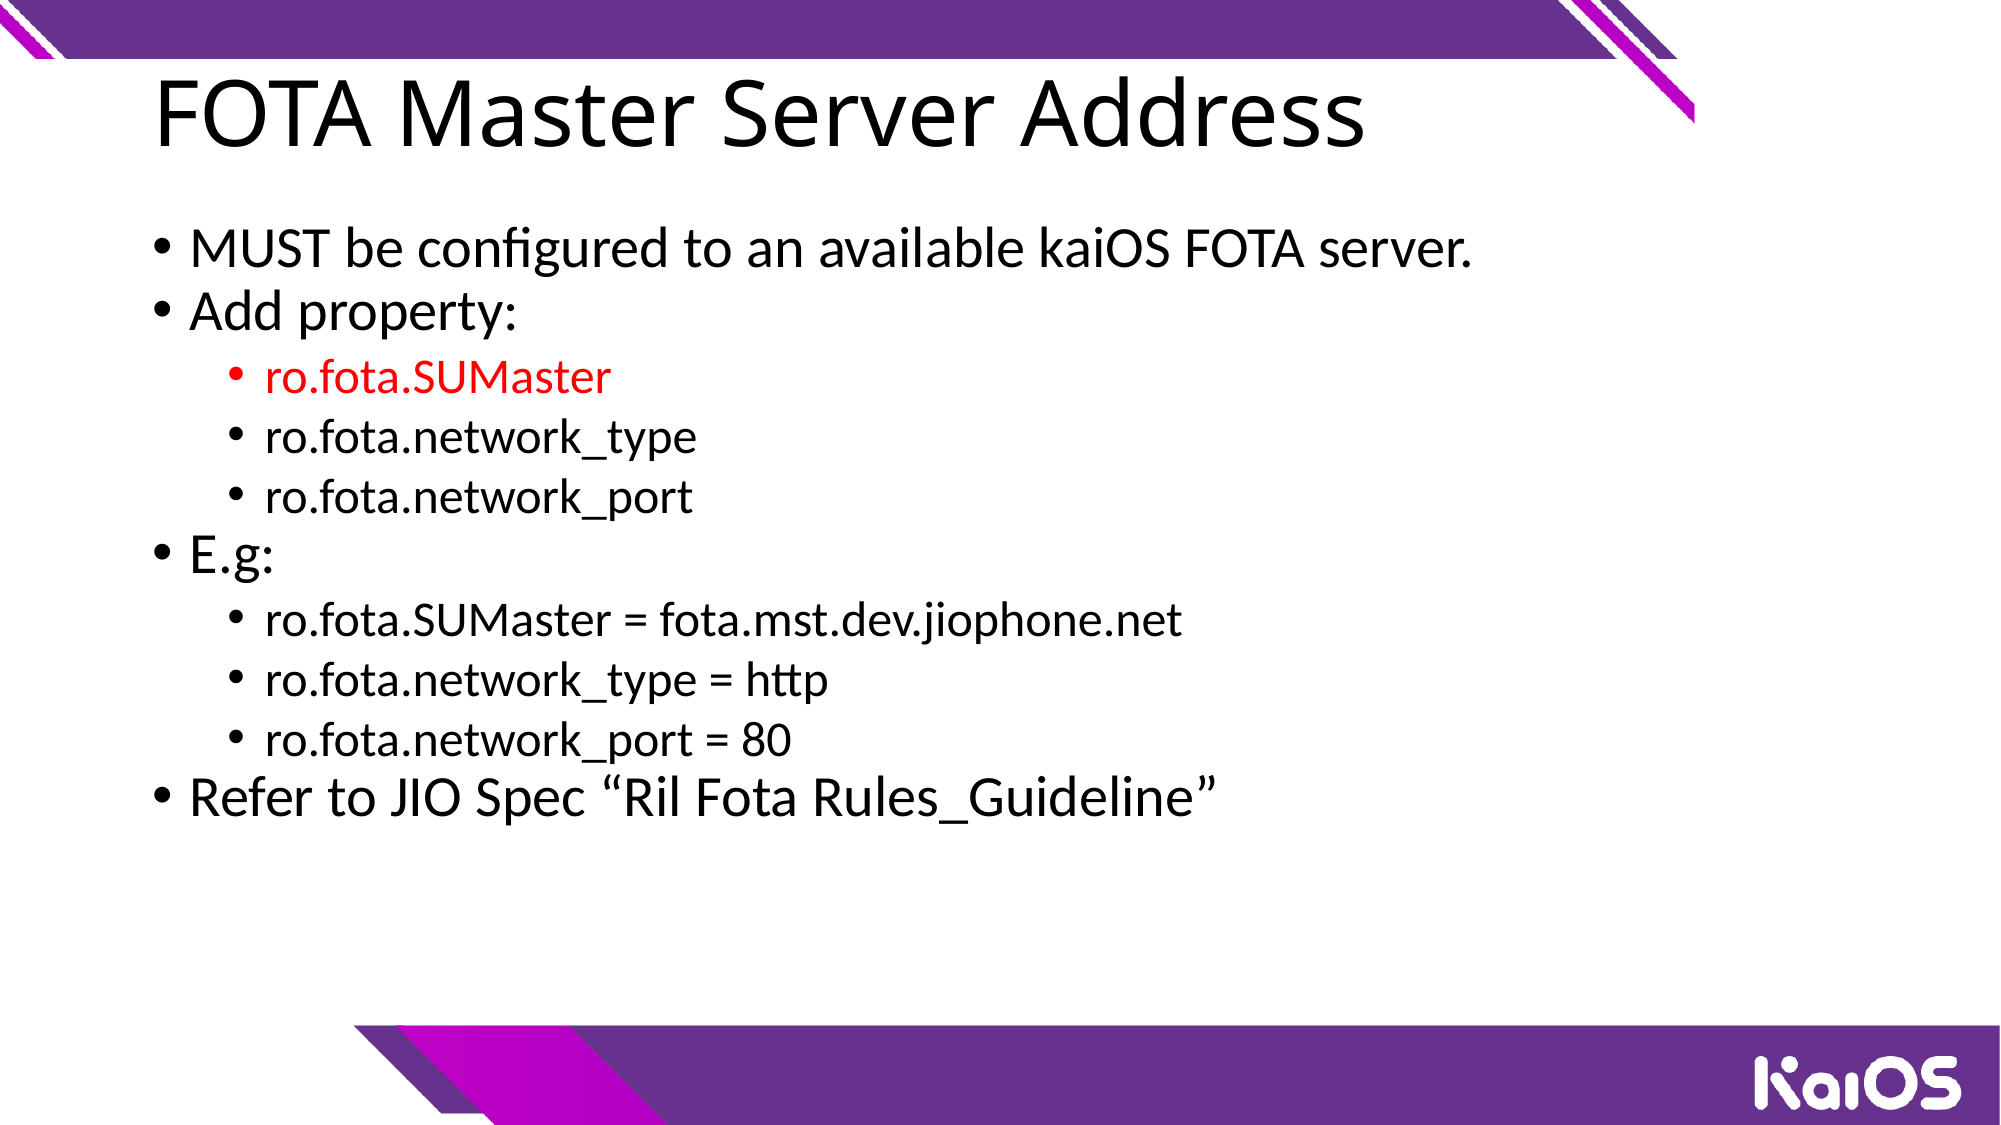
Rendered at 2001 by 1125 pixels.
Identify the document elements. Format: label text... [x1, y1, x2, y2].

text_box MUST be configured to an available kaiOS FOTA server. Add property: ro.fota.SUMaster ro.fota.network_type ro.fota.network_port E.g: ro.fota.SUMaster = fota.mst.dev.jiophone.net ro.fota.network_type = http ro.fota.network_port = 80 Refer to JIO Spec “Ril Fota Rules_Guideline” [137, 210, 1863, 1013]
text_box FOTA Master Server Address [137, 59, 1863, 200]
picture [0, 0, 2000, 1125]
